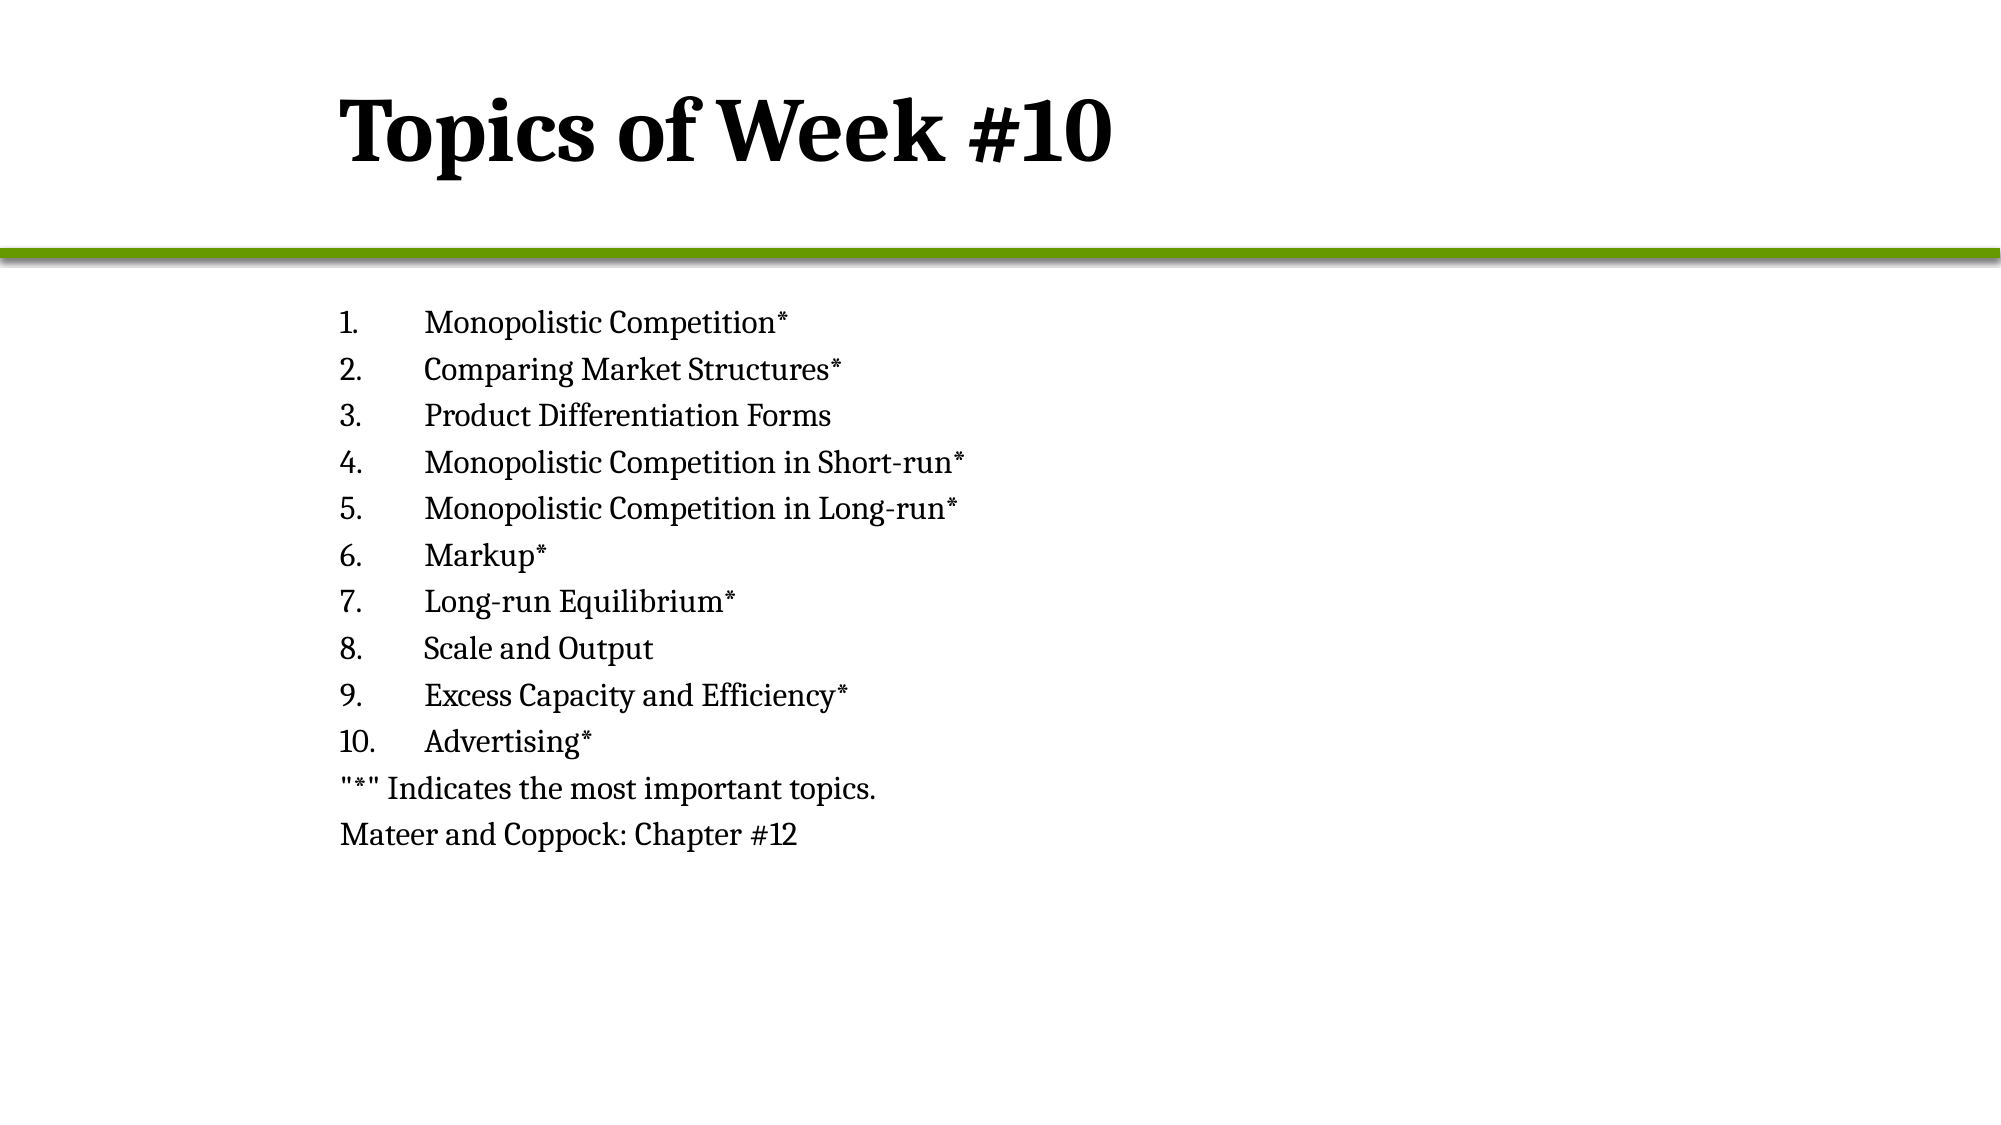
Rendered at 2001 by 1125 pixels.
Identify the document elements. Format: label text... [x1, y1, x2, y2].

text_box Monopolistic Competition* Comparing Market Structures* Product Differentiation Forms Monopolistic Competition in Short-run* Monopolistic Competition in Long-run* Markup* Long-run Equilibrium* Scale and Output Excess Capacity and Efficiency* Advertising* "*" Indicates the most important topics. Mateer and Coppock: Chapter #12 [324, 292, 1661, 1025]
title Topics of Week #10 [324, 0, 1675, 251]
